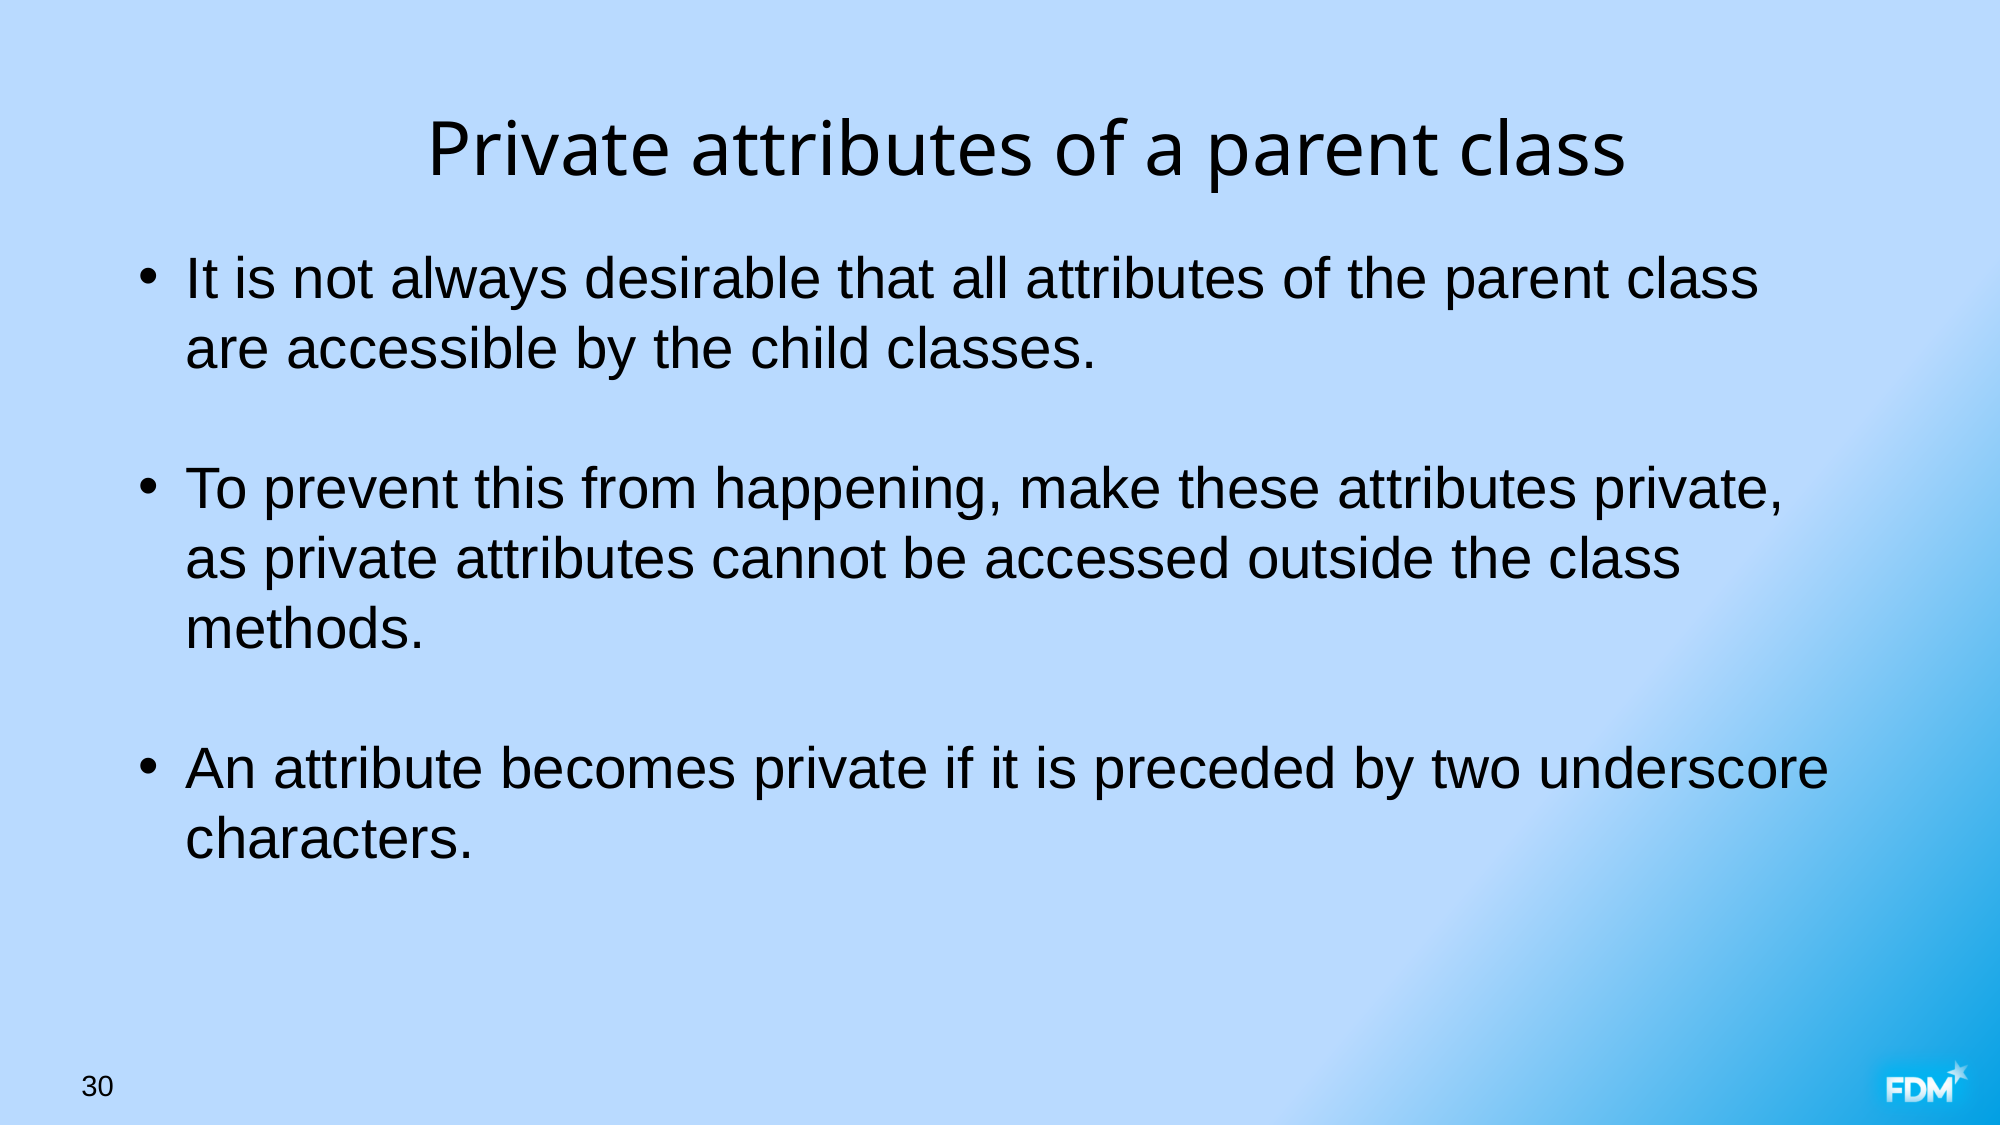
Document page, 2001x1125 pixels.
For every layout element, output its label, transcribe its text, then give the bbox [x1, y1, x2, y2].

title Private attributes of a parent class [125, 54, 1930, 237]
text_box It is not always desirable that all attributes of the parent class are accessible by the child classes. To prevent this from happening, make these attributes private, as private attributes cannot be accessed outside the class methods. An attribute becomes private if it is preceded by two underscore characters. [124, 233, 1875, 878]
text_box 30 [66, 1060, 534, 1110]
picture [1858, 1029, 2000, 1125]
